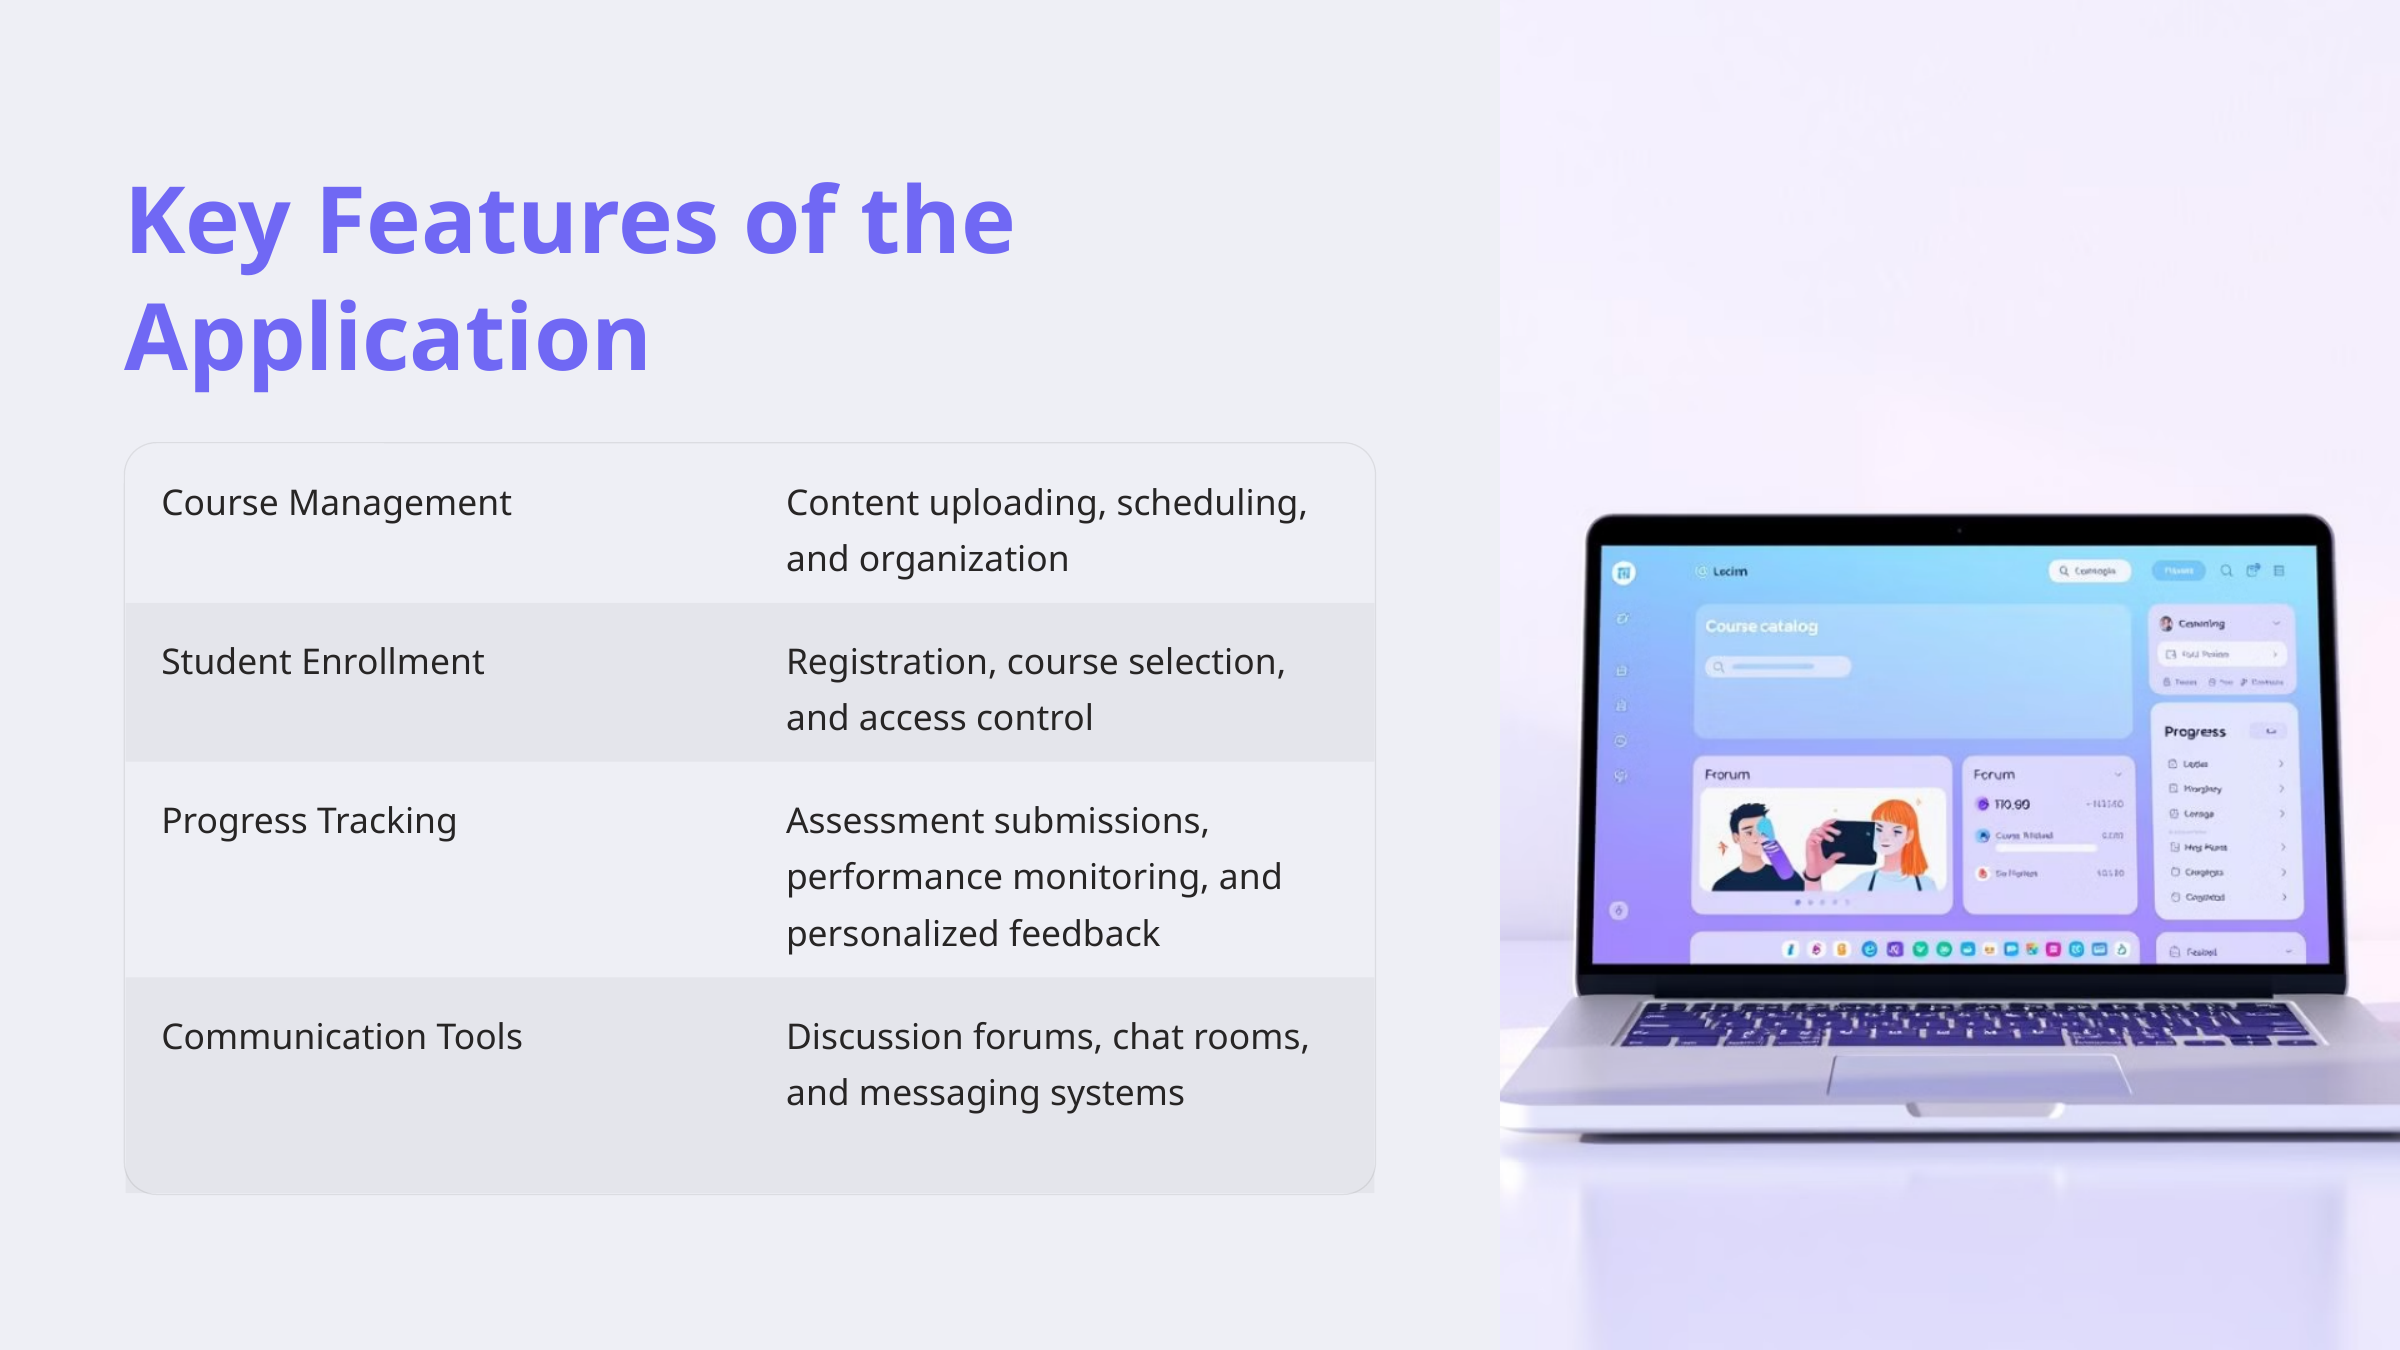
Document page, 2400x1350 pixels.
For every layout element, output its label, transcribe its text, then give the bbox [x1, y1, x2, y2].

text_box Progress Tracking [161, 784, 714, 842]
text_box Course Management [161, 466, 714, 524]
picture [1499, 0, 2400, 1350]
text_box Key Features of the Application [124, 155, 1376, 390]
text_box Discussion forums, chat rooms, and messaging systems [786, 999, 1339, 1171]
text_box [125, 602, 1375, 761]
text_box Communication Tools [161, 999, 714, 1057]
text_box Assessment submissions, performance monitoring, and personalized feedback [786, 784, 1339, 955]
text_box Student Enrollment [161, 625, 714, 683]
text_box Content uploading, scheduling, and organization [786, 466, 1339, 581]
text_box [125, 977, 1375, 1194]
text_box Registration, course selection, and access control [786, 625, 1339, 740]
text_box [125, 761, 1375, 977]
text_box [125, 443, 1375, 602]
